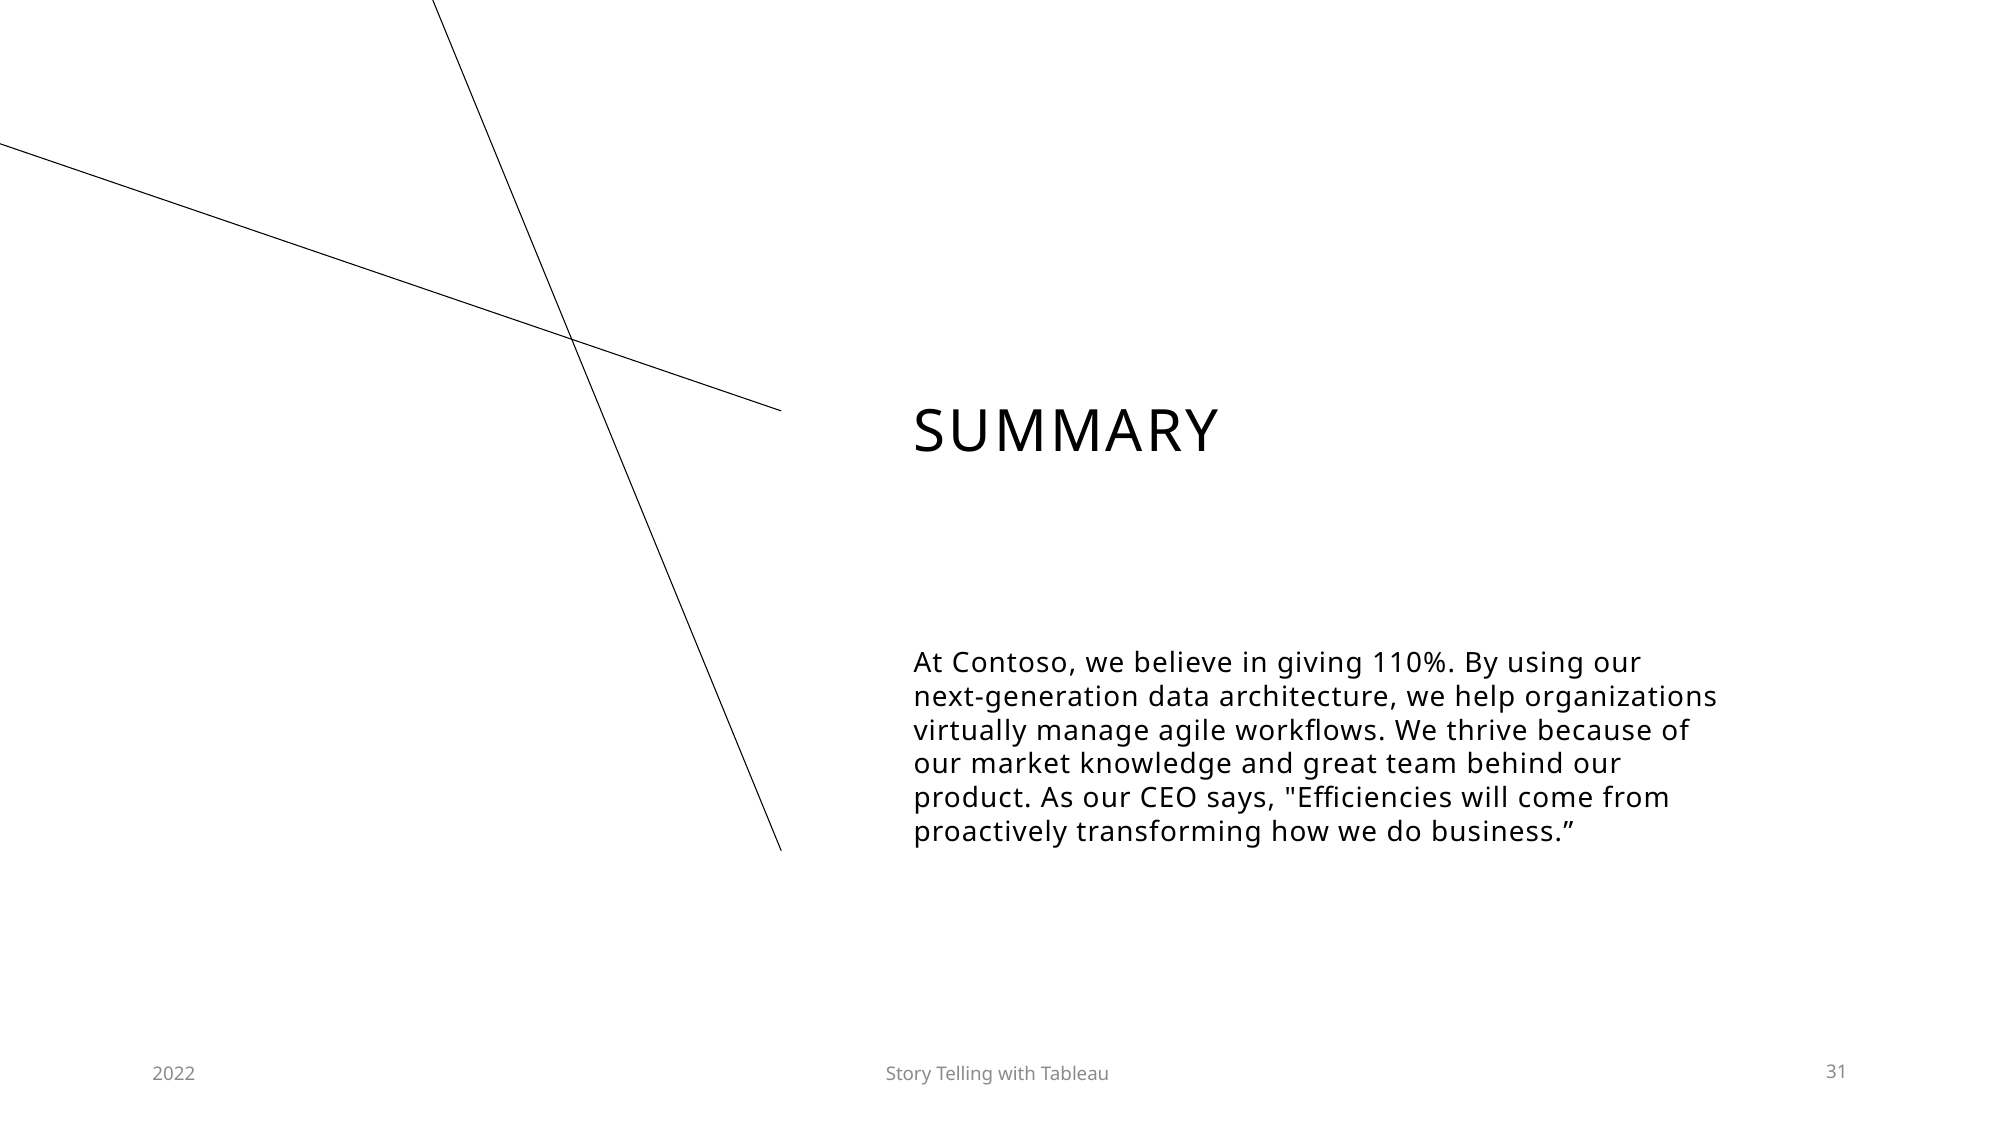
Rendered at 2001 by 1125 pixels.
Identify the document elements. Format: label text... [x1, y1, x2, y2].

slide_number 2022 [137, 1042, 588, 1103]
slide_number 31 [1412, 1042, 1863, 1103]
title SUMMARY [898, 274, 1737, 472]
footer Story Telling with Tableau [662, 1042, 1338, 1103]
list At Contoso, we believe in giving 110%. By using our next-generation data architecture, we help organizations virtually manage agile workflows. We thrive because of our market knowledge and great team behind our product. As our CEO says, "Efficiencies will come from proactively transforming how we do business.” [898, 604, 1737, 855]
